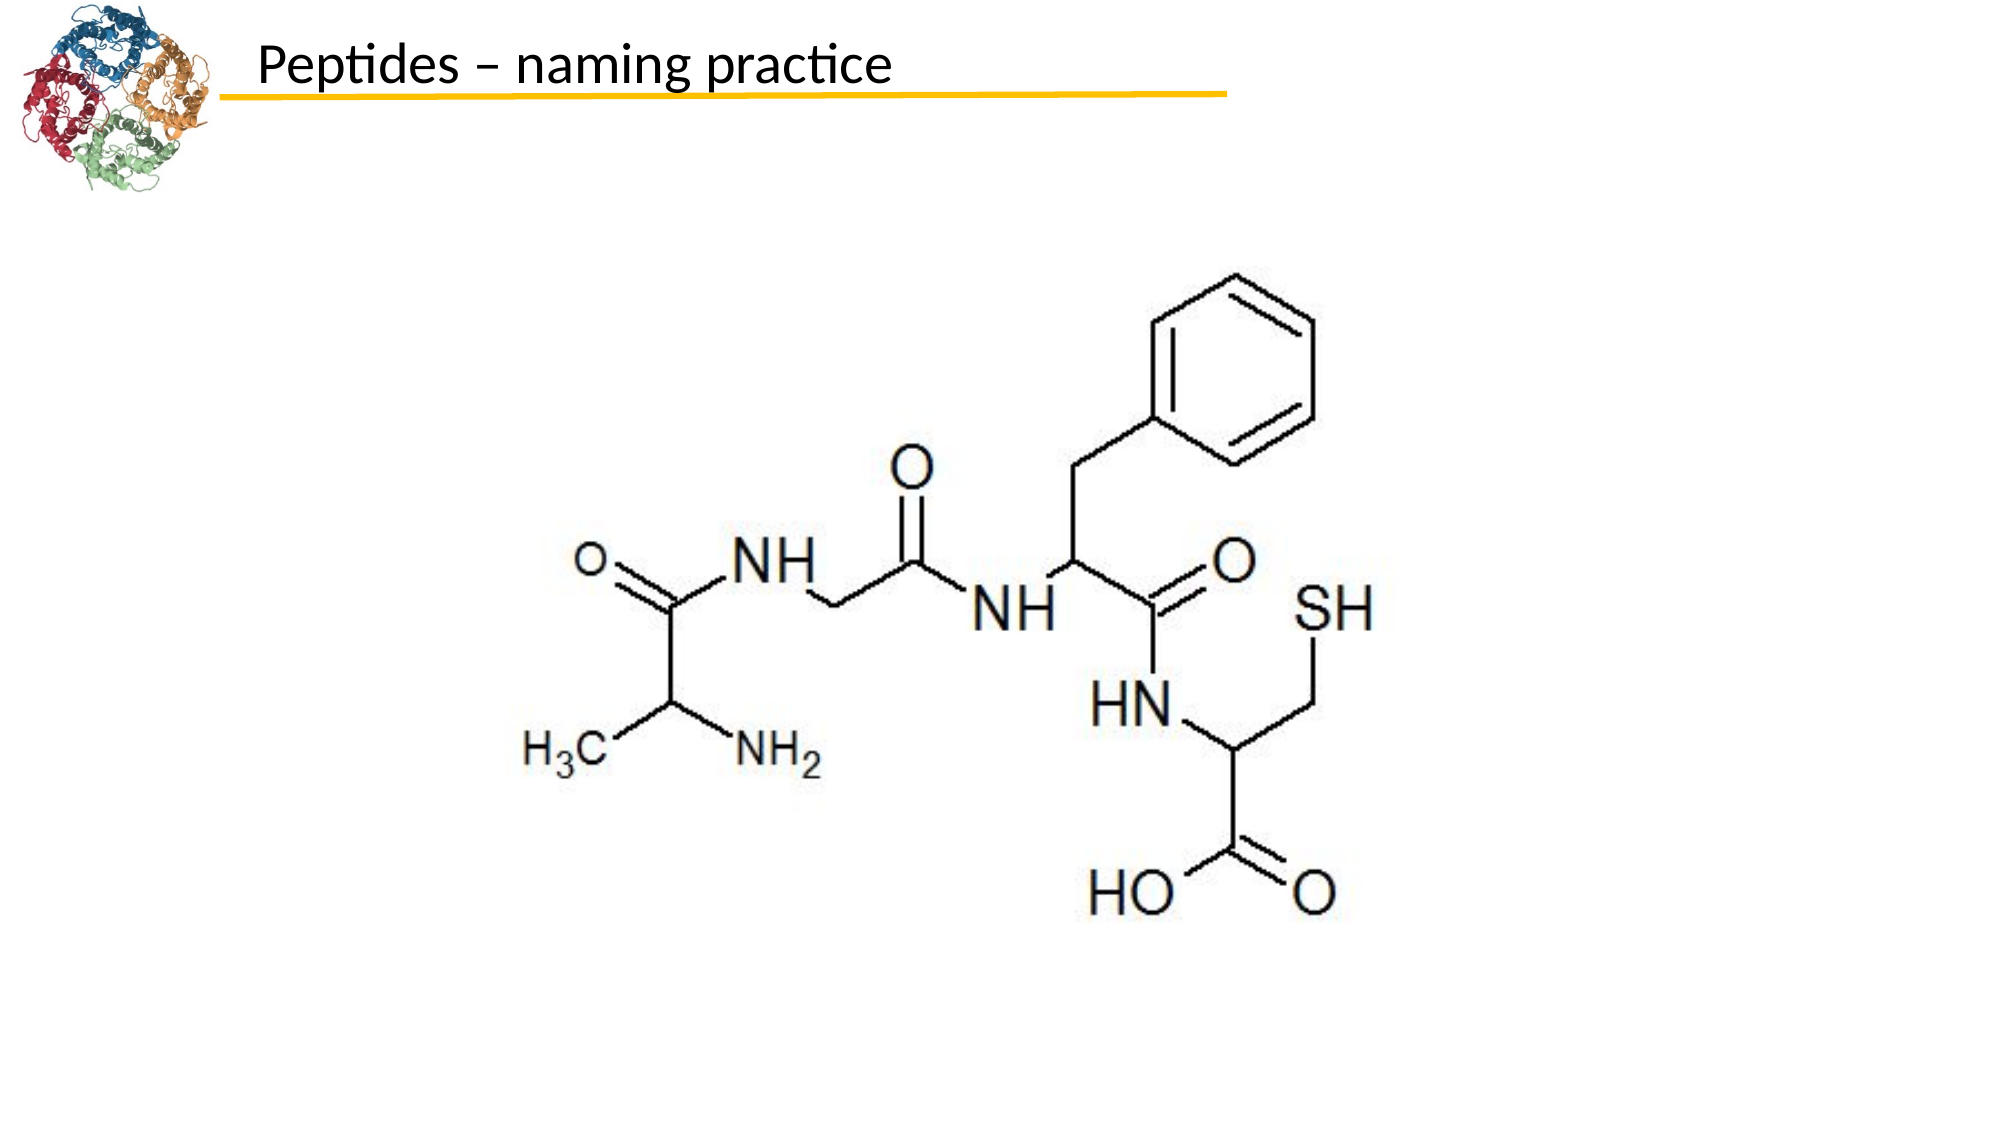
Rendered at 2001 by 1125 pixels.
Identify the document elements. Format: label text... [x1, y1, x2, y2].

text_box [219, 94, 1228, 98]
text_box Peptides – naming practice [242, 17, 1140, 94]
picture [400, 194, 1447, 977]
picture [10, 0, 220, 195]
text_box Peptides – naming practice [242, 98, 1140, 103]
